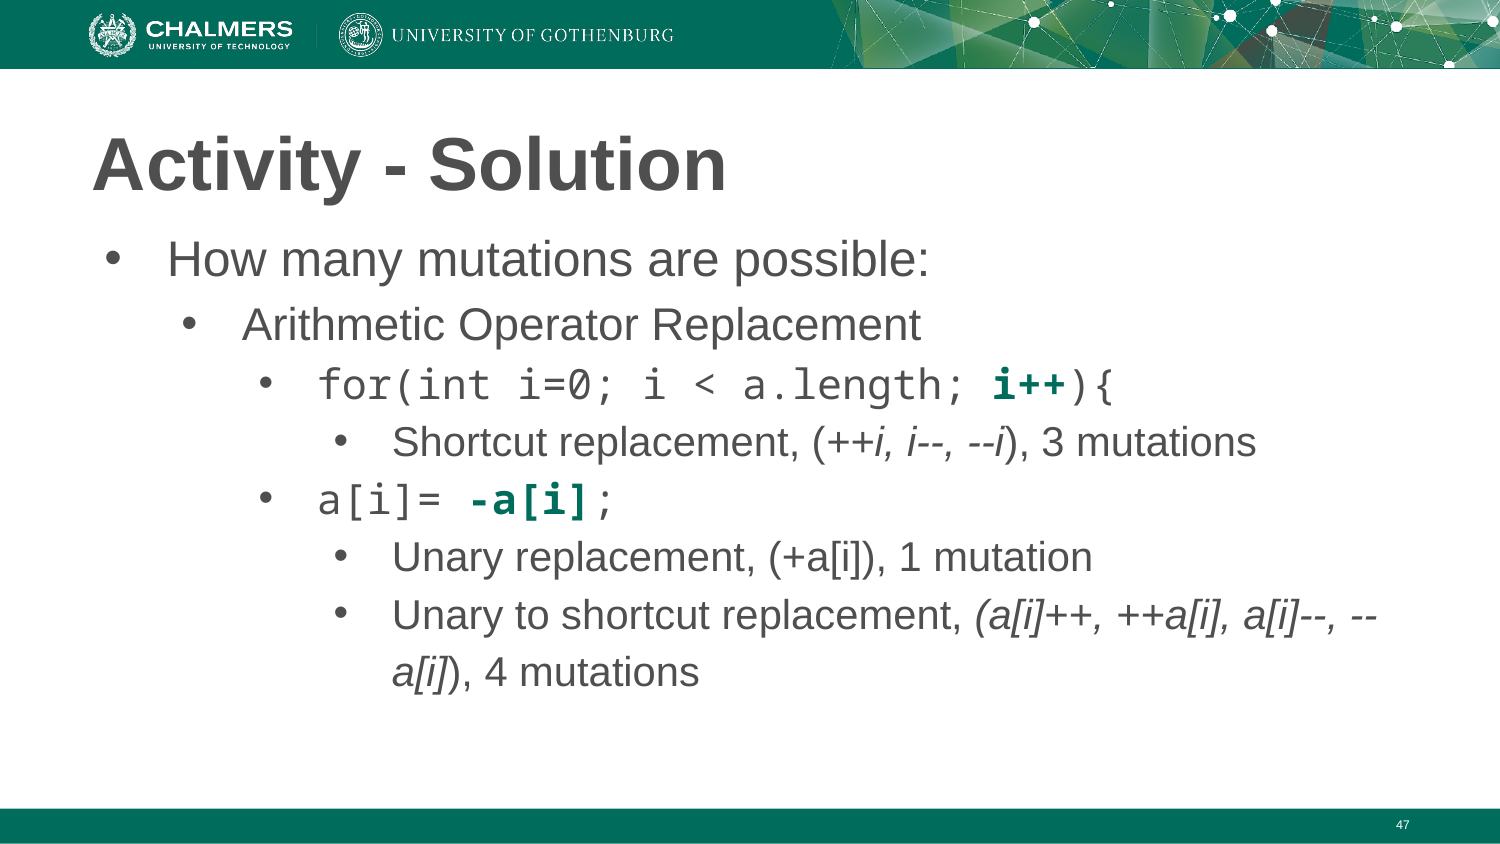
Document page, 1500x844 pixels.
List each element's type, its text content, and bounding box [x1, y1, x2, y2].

title Activity - Solution [76, 100, 1425, 210]
picture [759, 0, 1500, 68]
slide_number ‹#› [1074, 809, 1425, 844]
list How many mutations are possible: Arithmetic Operator Replacement for(int i=0; i < a.length; i++){ Shortcut replacement, (++i, i--, --i), 3 mutations a[i]= -a[i]; Unary replacement, (+a[i]), 1 mutation Unary to shortcut replacement, (a[i]++, ++a[i], a[i]--, --a[i]), 4 mutations [76, 210, 1425, 782]
picture [64, 0, 696, 85]
